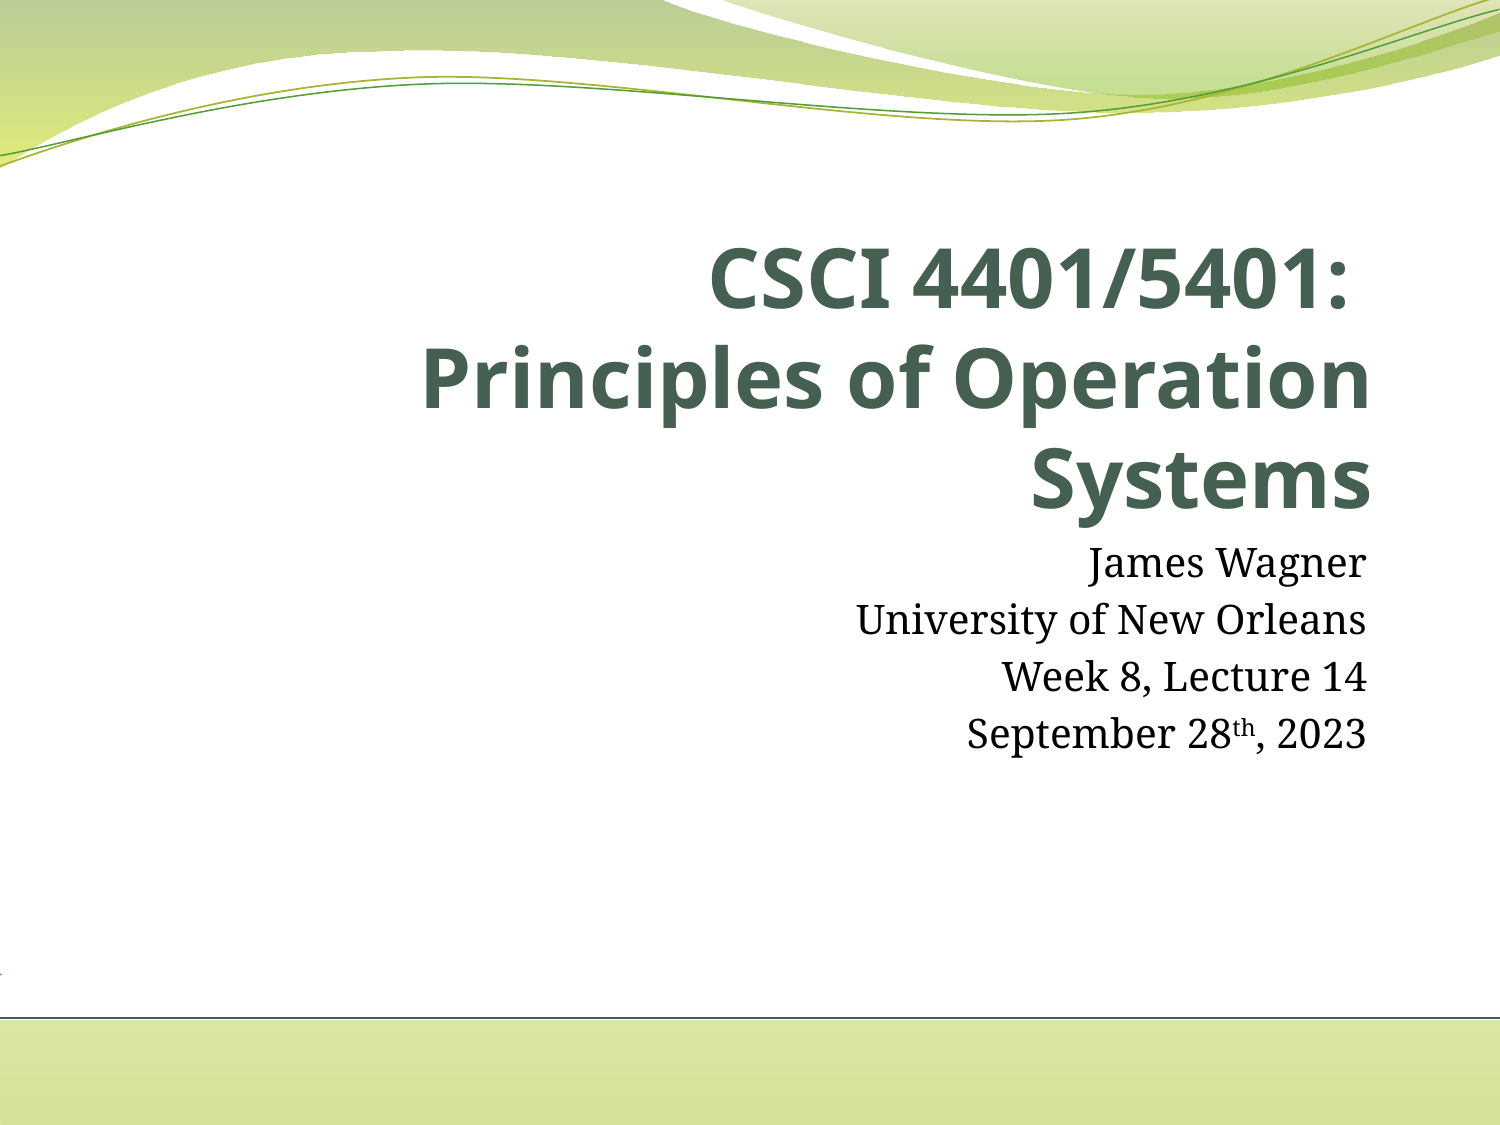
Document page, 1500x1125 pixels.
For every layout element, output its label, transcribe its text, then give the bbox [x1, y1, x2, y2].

title CSCI 4401/5401: Principles of Operation Systems [87, 224, 1376, 525]
subtitle James Wagner University of New Orleans Week 8, Lecture 14 September 28th, 2023 [87, 529, 1376, 818]
